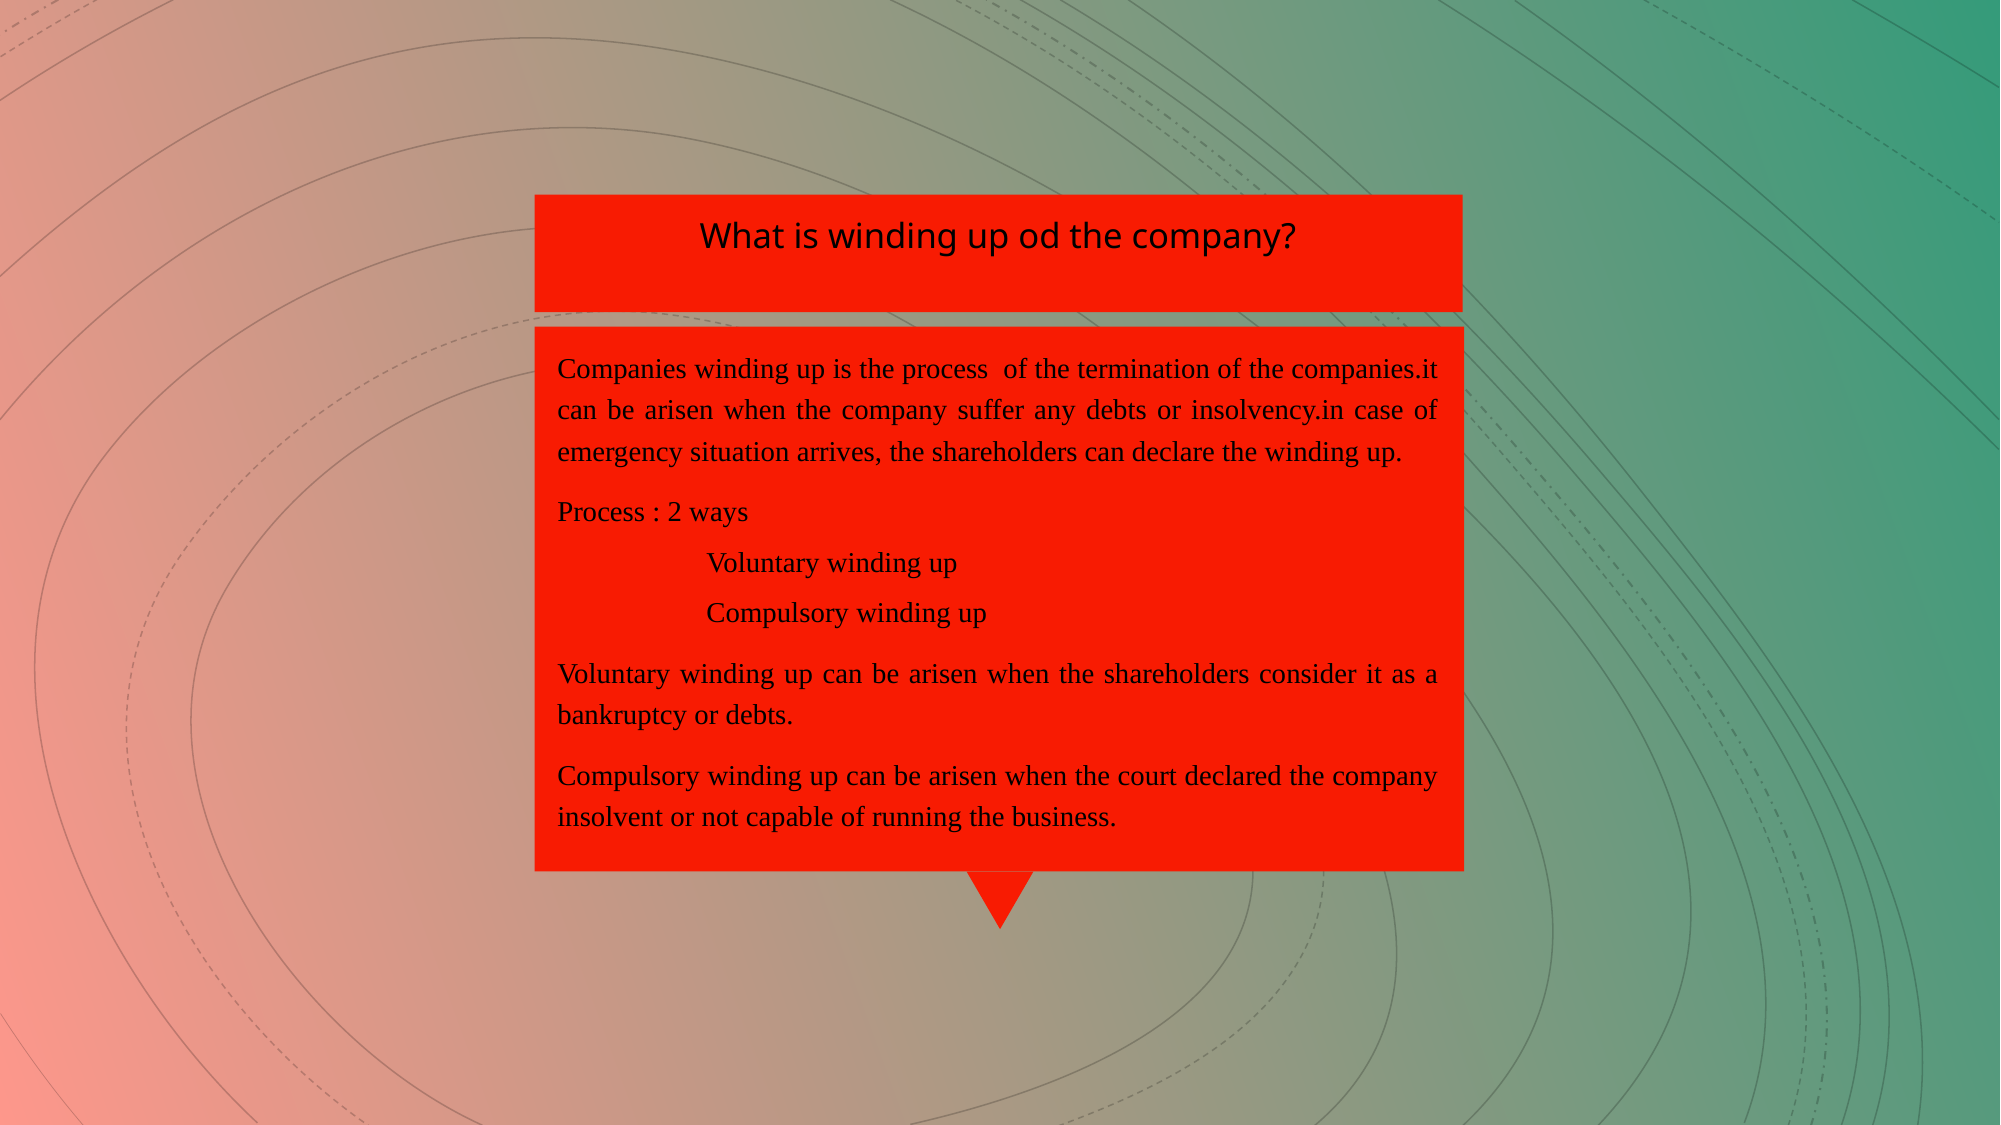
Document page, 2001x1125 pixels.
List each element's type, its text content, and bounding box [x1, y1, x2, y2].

list What is winding up od the company? Companies winding up is the process of the termination of the companies.it can be arisen when the company suffer any debts or insolvency.in case of emergency situation arrives, the shareholders can declare the winding up. Process : 2 ways Voluntary winding up Compulsory winding up Voluntary winding up can be arisen when the shareholders consider it as a bankruptcy or debts. Compulsory winding up can be arisen when the court declared the company insolvent or not capable of running the business. [542, 205, 1454, 874]
